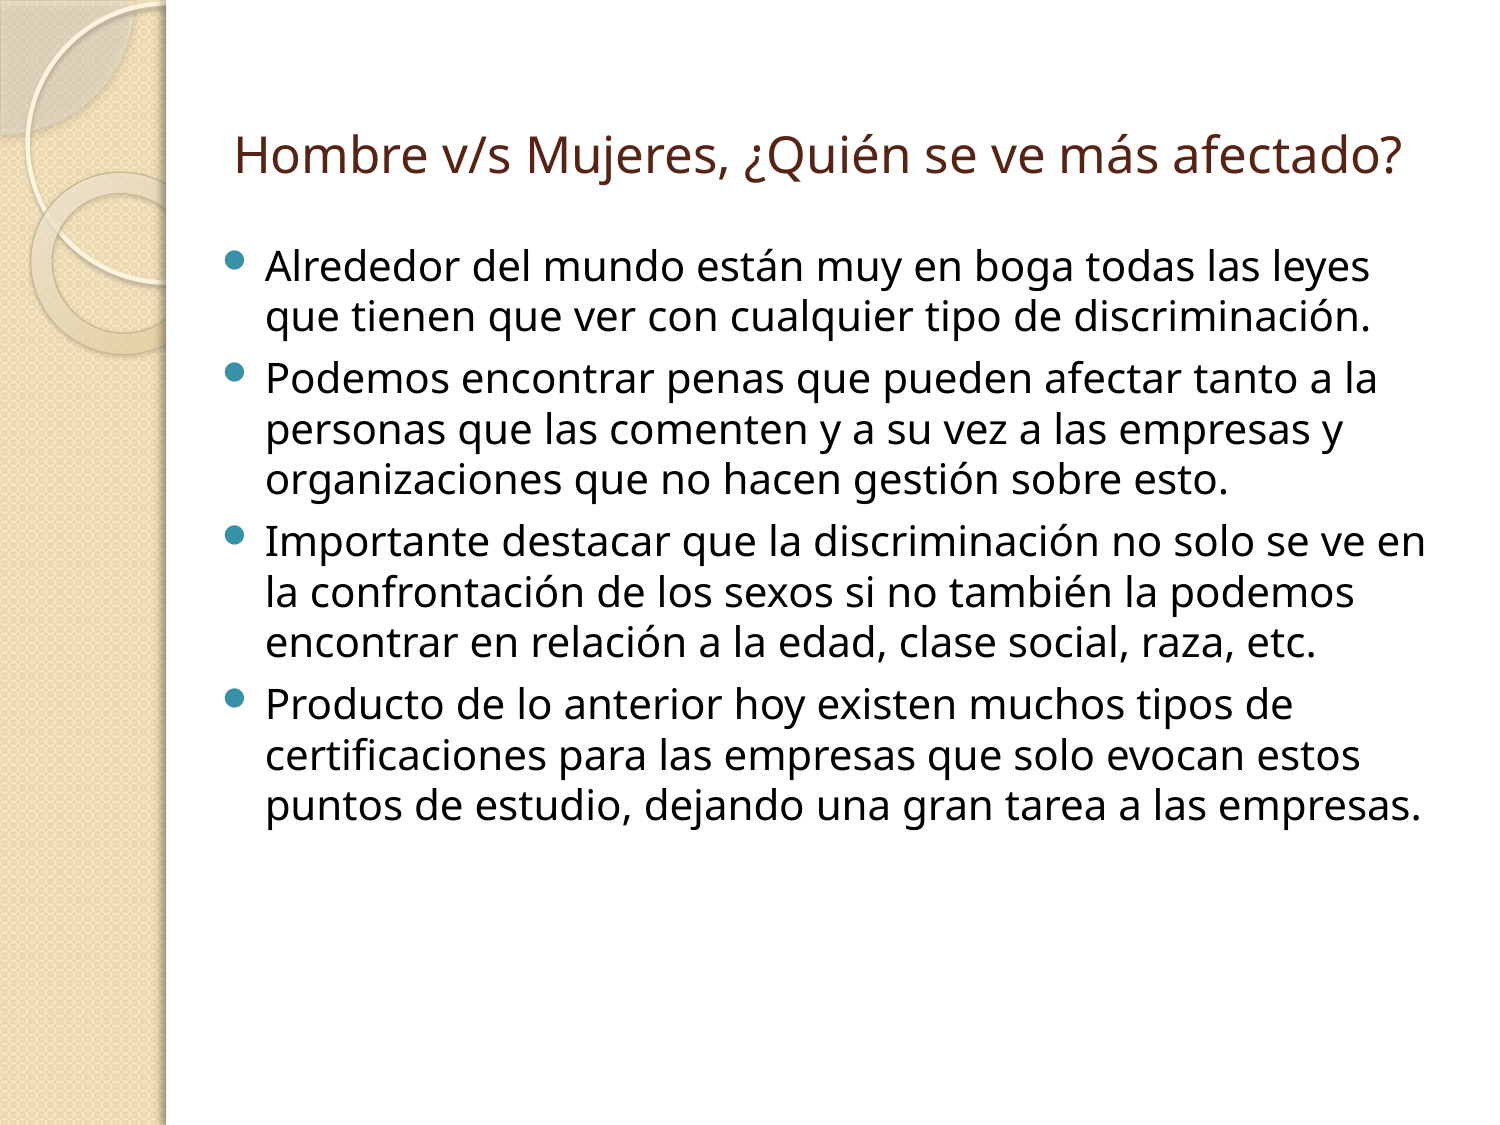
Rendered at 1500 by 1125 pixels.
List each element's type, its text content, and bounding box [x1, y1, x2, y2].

title Hombre v/s Mujeres, ¿Quién se ve más afectado? [218, 90, 1449, 278]
list Alrededor del mundo están muy en boga todas las leyes que tienen que ver con cualquier tipo de discriminación. Podemos encontrar penas que pueden afectar tanto a la personas que las comenten y a su vez a las empresas y organizaciones que no hacen gestión sobre esto. Importante destacar que la discriminación no solo se ve en la confrontación de los sexos si no también la podemos encontrar en relación a la edad, clase social, raza, etc. Producto de lo anterior hoy existen muchos tipos de certificaciones para las empresas que solo evocan estos puntos de estudio, dejando una gran tarea a las empresas. [194, 231, 1447, 976]
